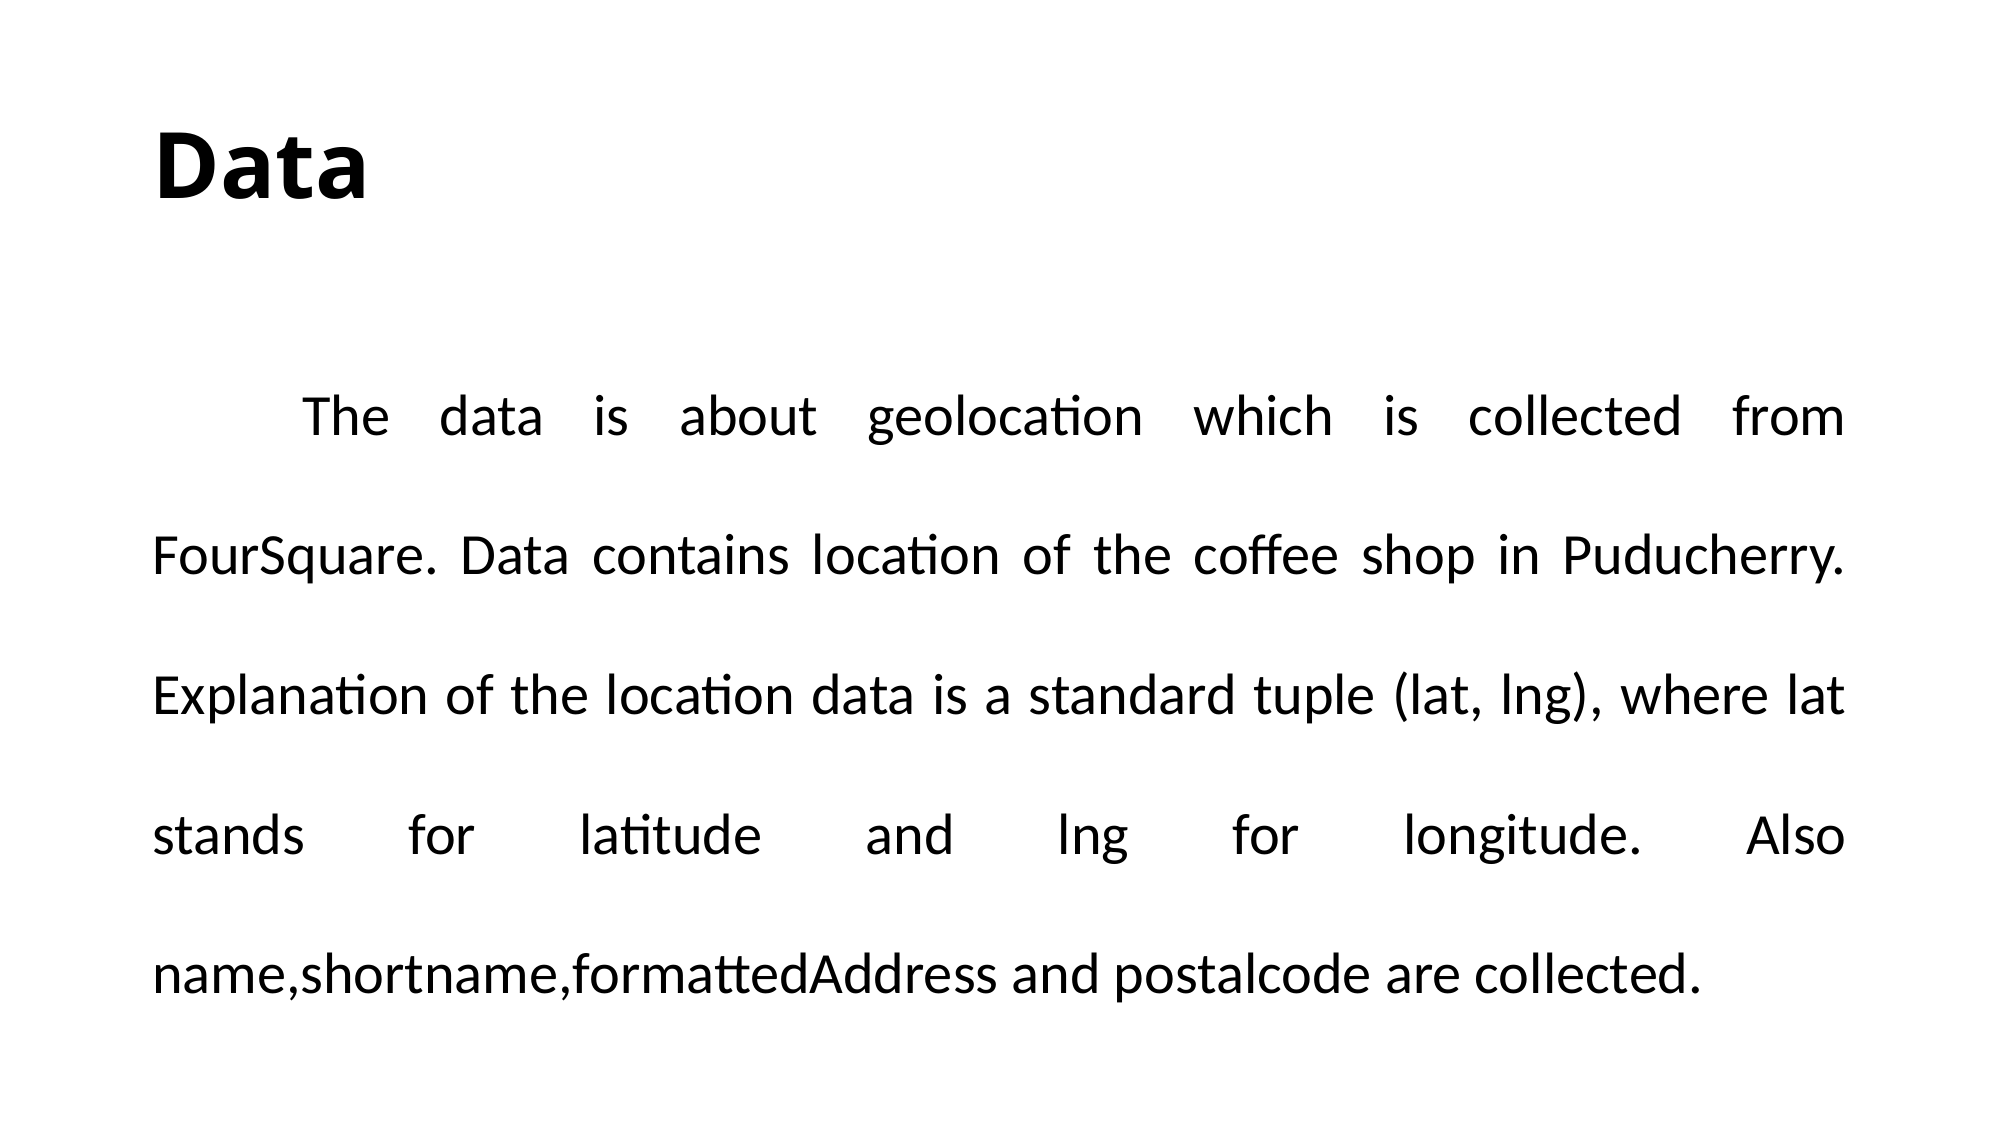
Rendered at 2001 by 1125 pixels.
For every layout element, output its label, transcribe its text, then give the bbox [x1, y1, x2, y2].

list The data is about geolocation which is collected from FourSquare. Data contains location of the coffee shop in Puducherry. Explanation of the location data is a standard tuple (lat, lng), where lat stands for latitude and lng for longitude. Also name,shortname,formattedAddress and postalcode are collected. [137, 299, 1863, 1014]
title Data [137, 59, 1863, 278]
